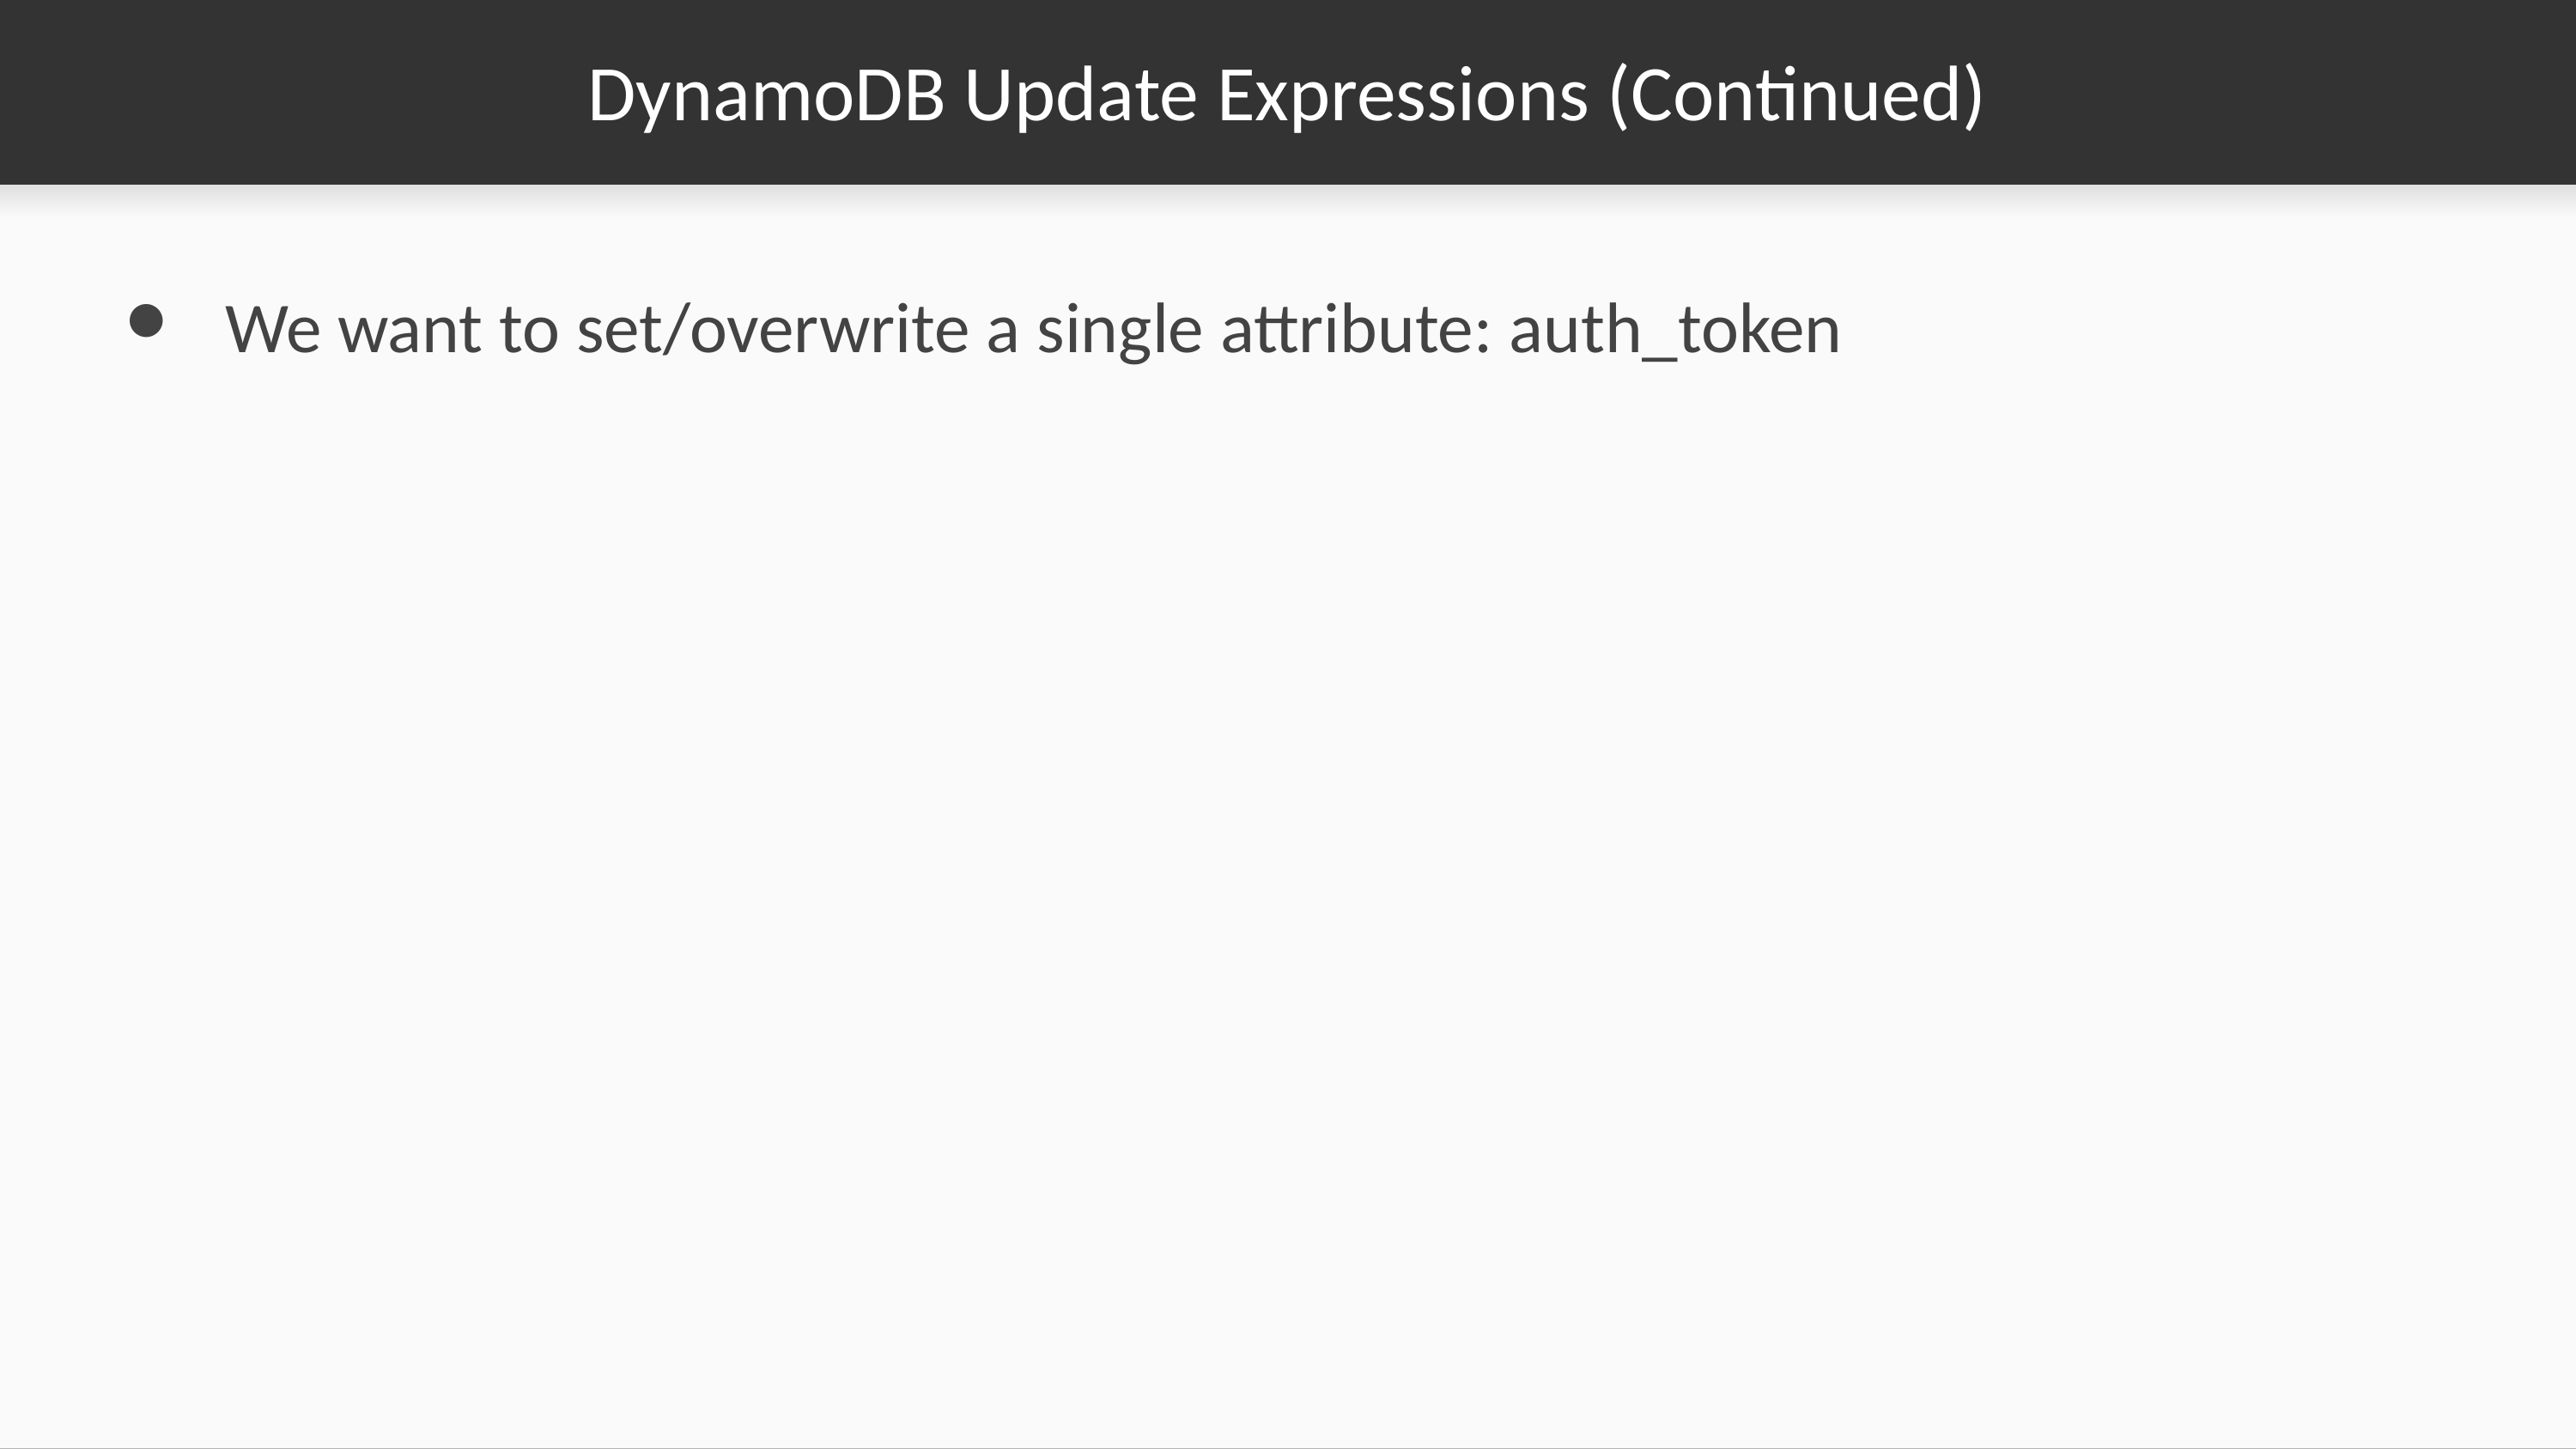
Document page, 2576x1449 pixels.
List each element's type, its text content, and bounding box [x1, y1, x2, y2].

text_box We want to set/overwrite a single attribute: auth_token [70, 241, 2568, 1396]
title DynamoDB Update Expressions (Continued) [28, 4, 2547, 174]
